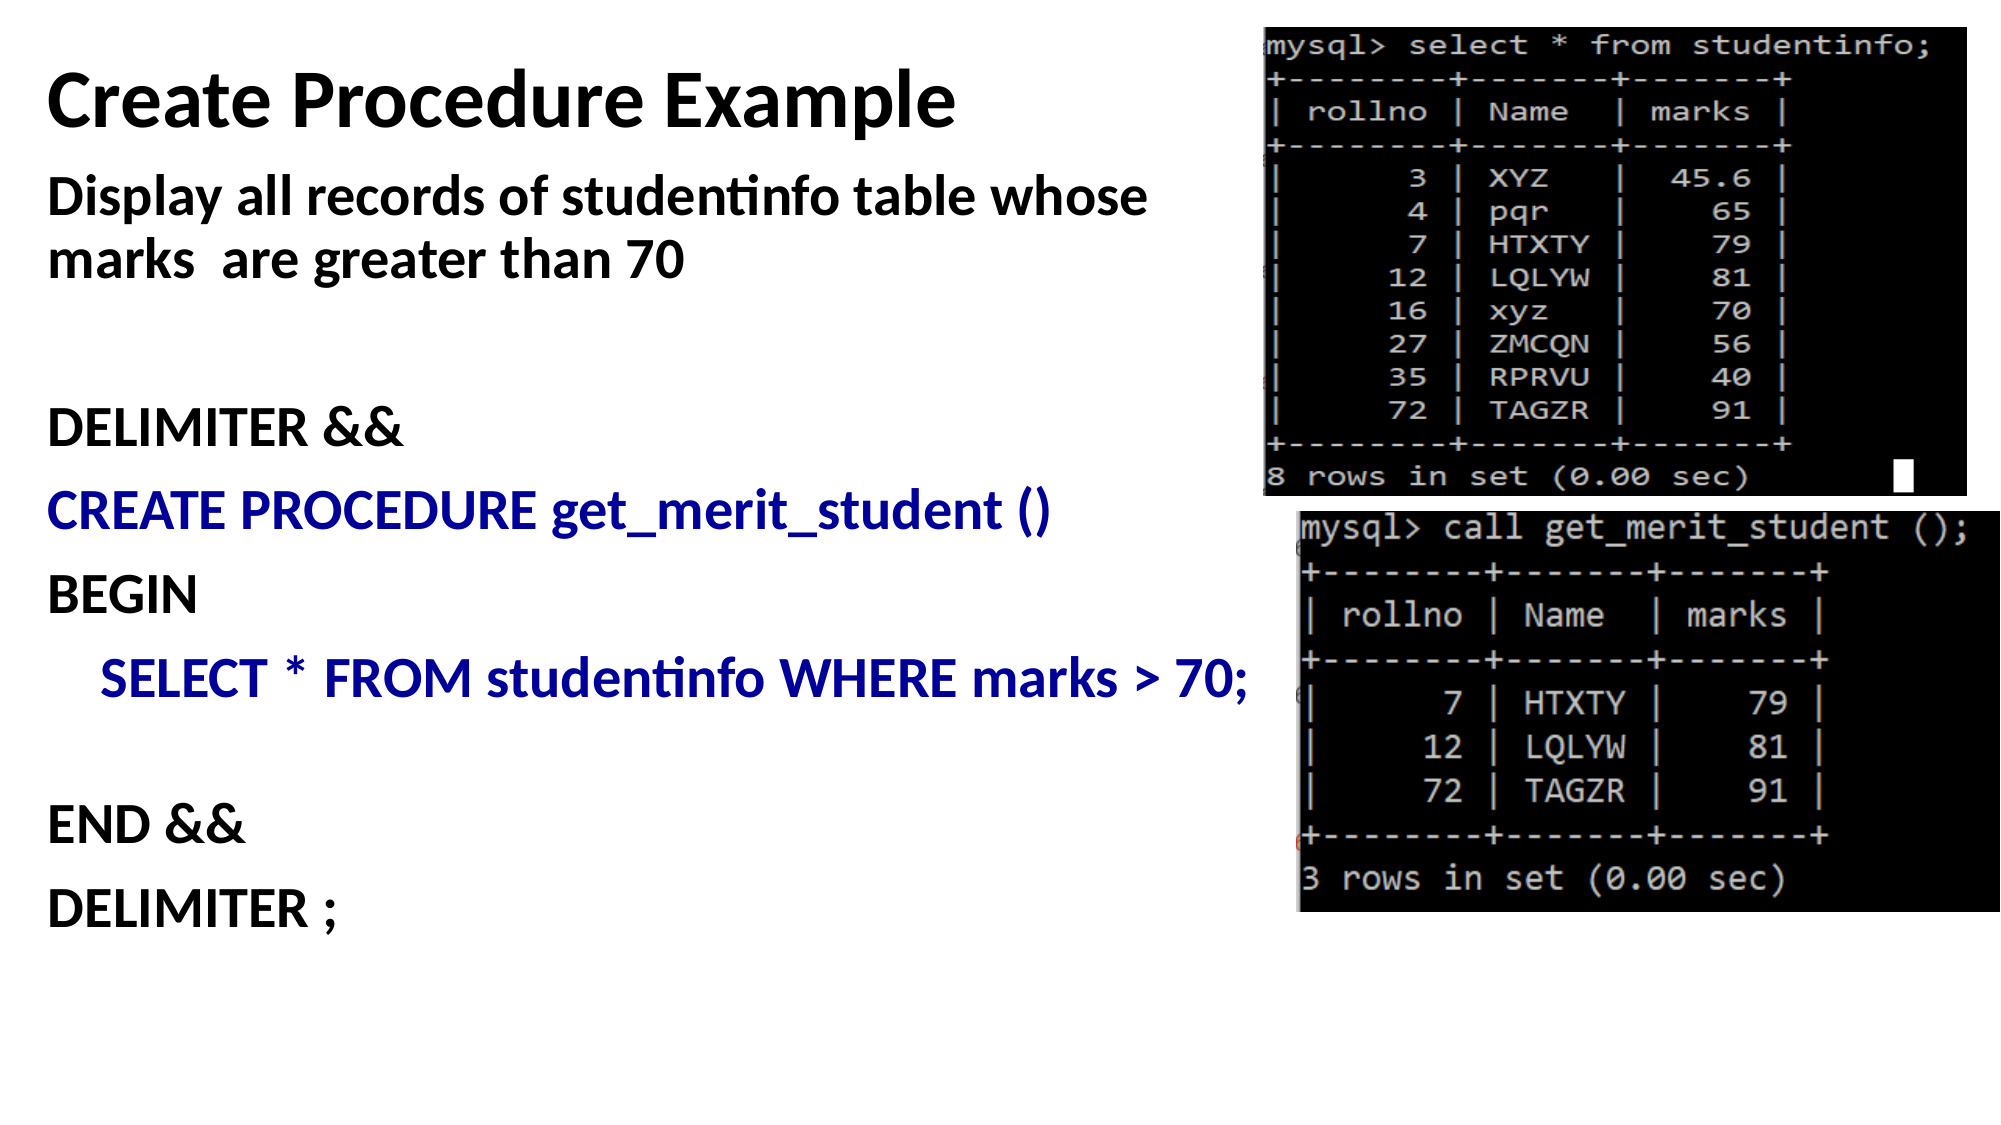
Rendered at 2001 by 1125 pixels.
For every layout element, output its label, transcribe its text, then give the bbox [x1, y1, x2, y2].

picture [1263, 27, 1968, 496]
picture [1296, 511, 2000, 912]
list Display all records of studentinfo table whose marks are greater than 70 DELIMITER && CREATE PROCEDURE get_merit_student () BEGIN SELECT * FROM studentinfo WHERE marks > 70; END && DELIMITER ; [32, 158, 1269, 1071]
title Create Procedure Example [32, 28, 1261, 158]
